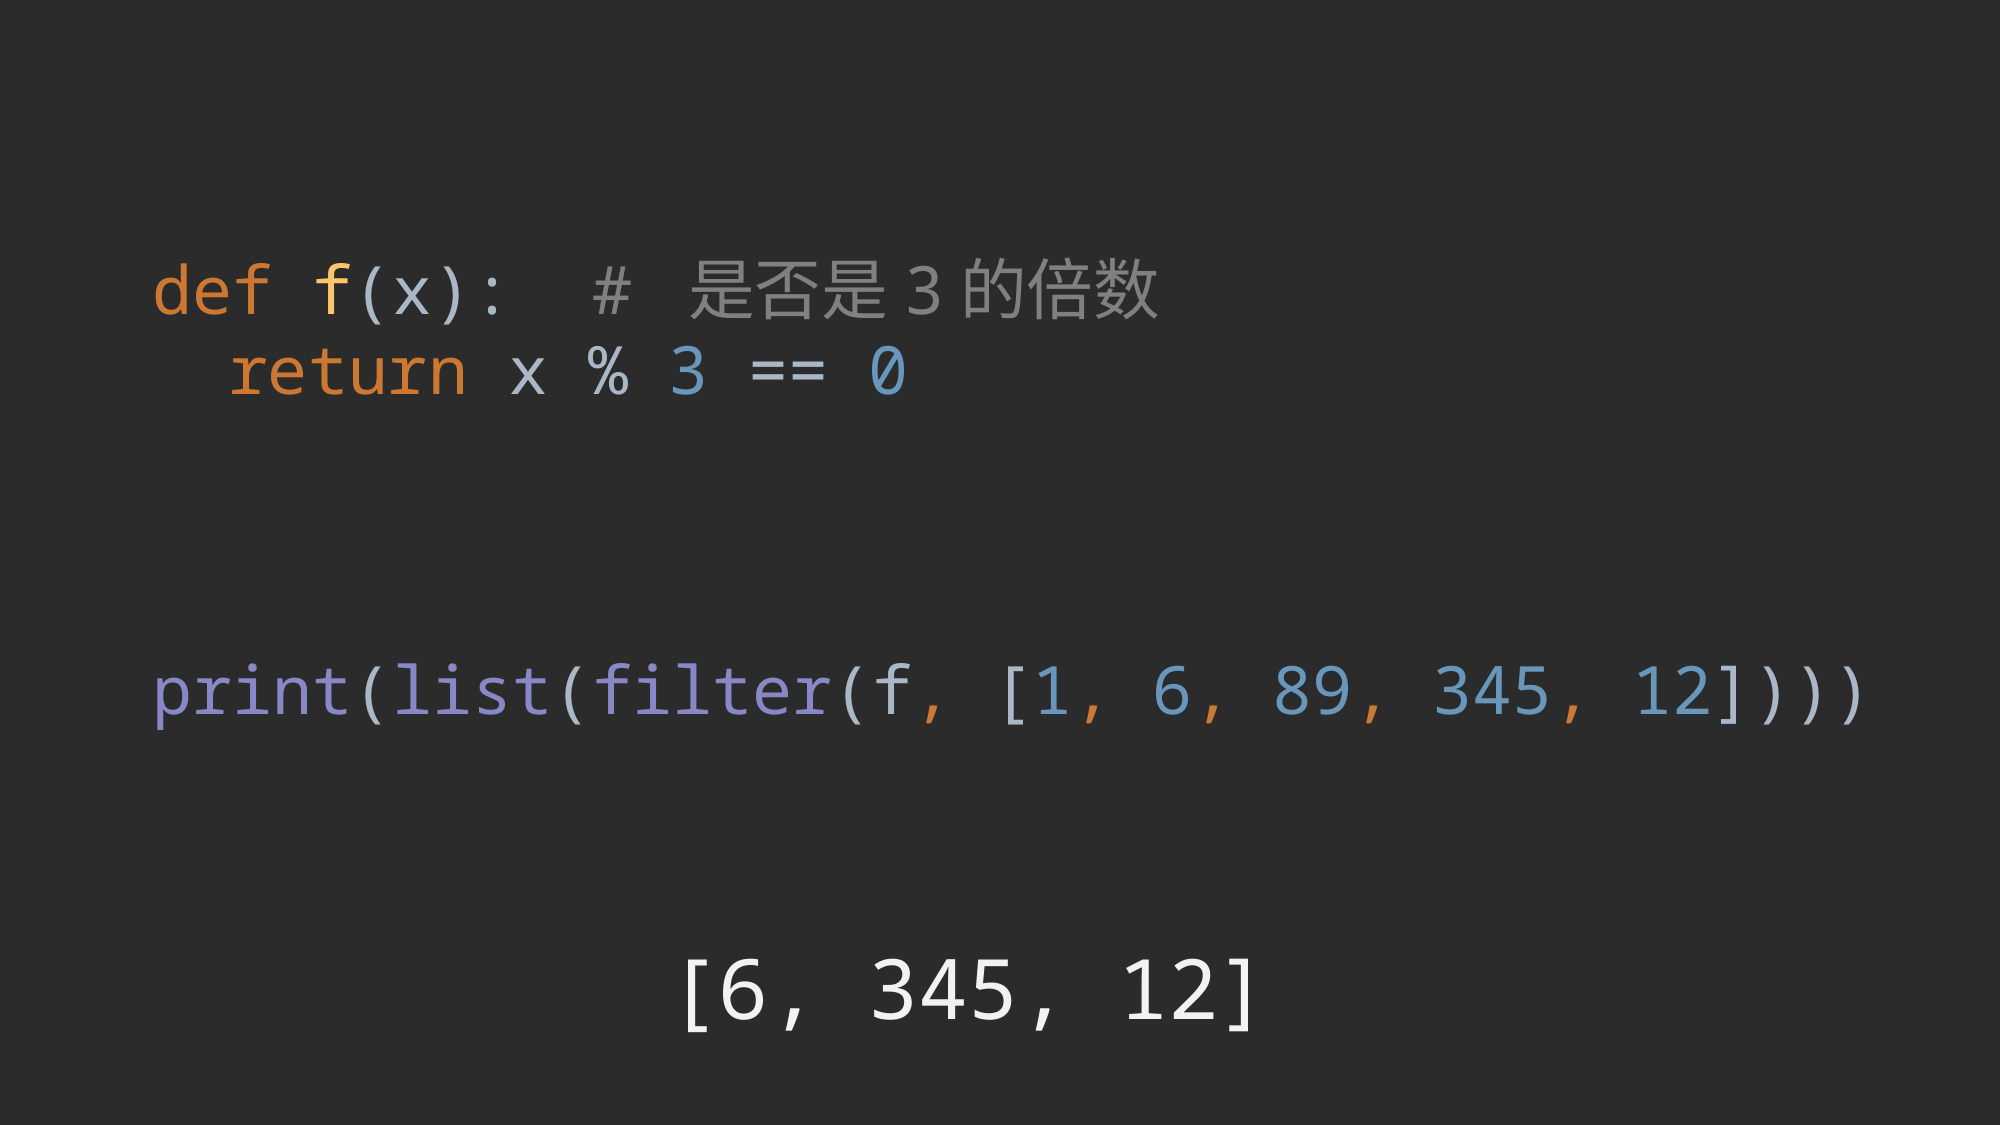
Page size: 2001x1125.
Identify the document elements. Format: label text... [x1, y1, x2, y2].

text_box def f(x): # 是否是3的倍数 return x % 3 == 0 print(list(filter(f, [1, 6, 89, 345, 12]))) [137, 240, 1888, 845]
text_box [6, 345, 12] [654, 928, 1654, 1044]
